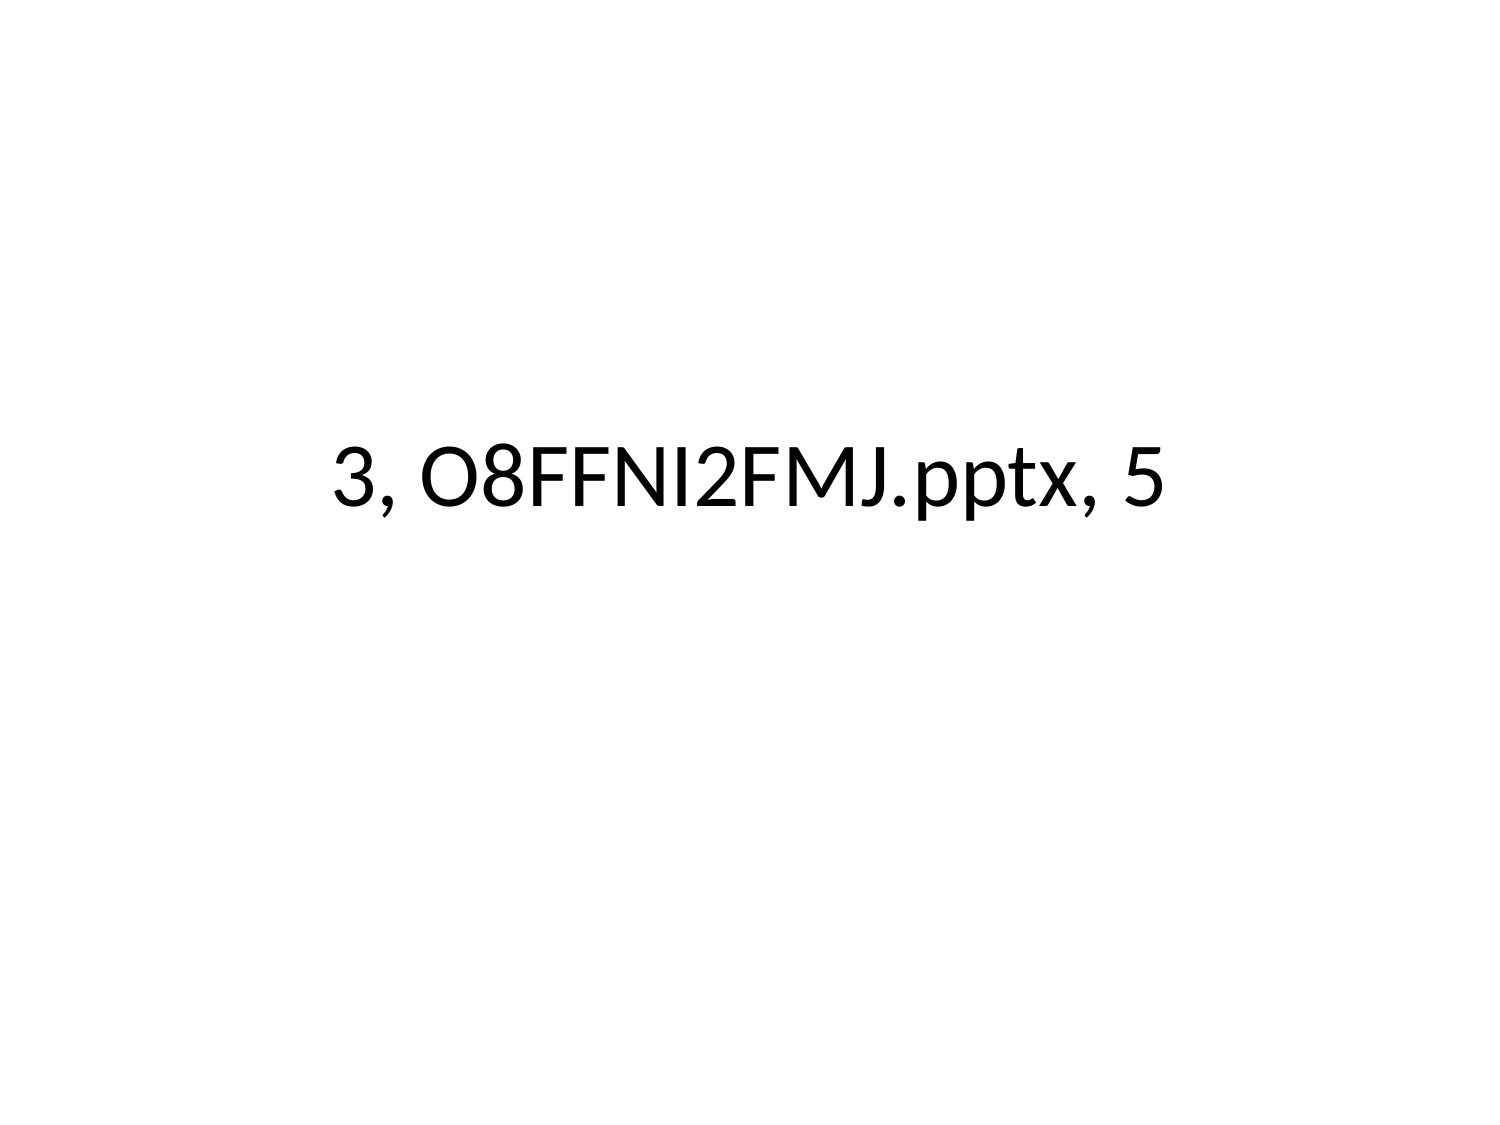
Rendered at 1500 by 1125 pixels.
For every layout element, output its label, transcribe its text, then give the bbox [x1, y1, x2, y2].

title 3, O8FFNI2FMJ.pptx, 5 [112, 349, 1388, 591]
